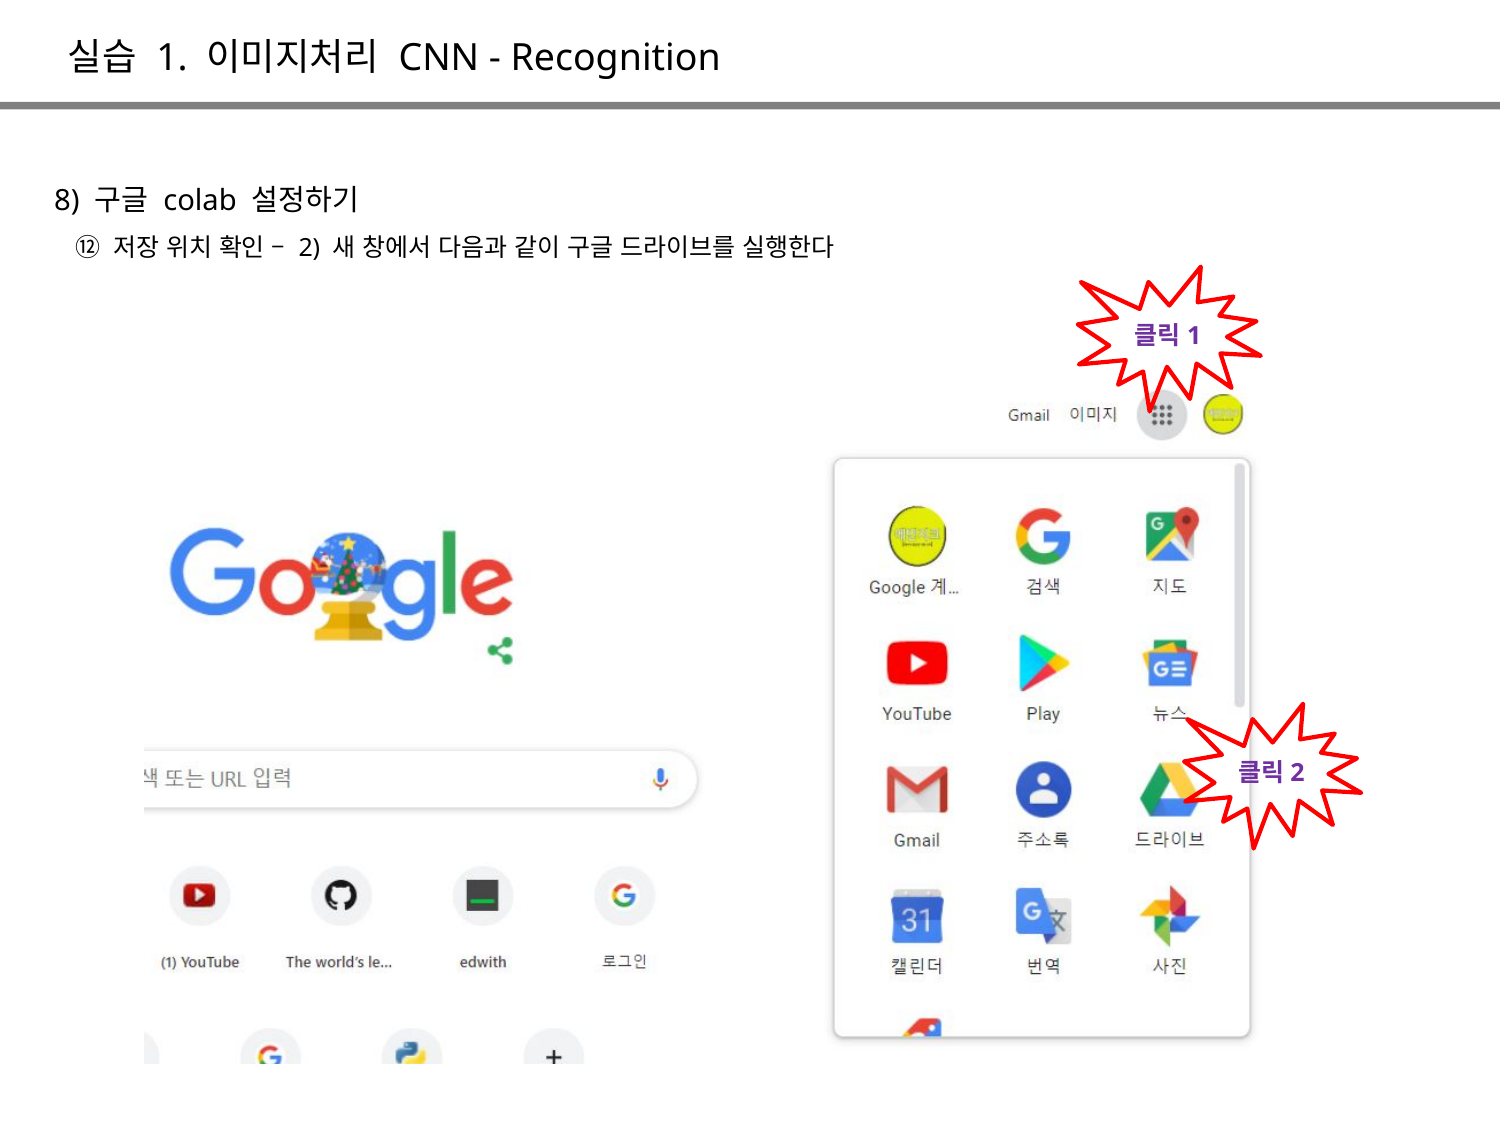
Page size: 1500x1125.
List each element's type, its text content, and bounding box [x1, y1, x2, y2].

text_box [144, 266, 1362, 1064]
text_box 실습 1. 이미지처리 CNN - Recognition [53, 26, 892, 86]
text_box [0, 100, 1500, 111]
text_box 8) 구글 colab 설정하기 ⑫ 저장 위치 확인 – 2) 새 창에서 다음과 같이 구글 드라이브를 실행한다 [39, 156, 1152, 269]
